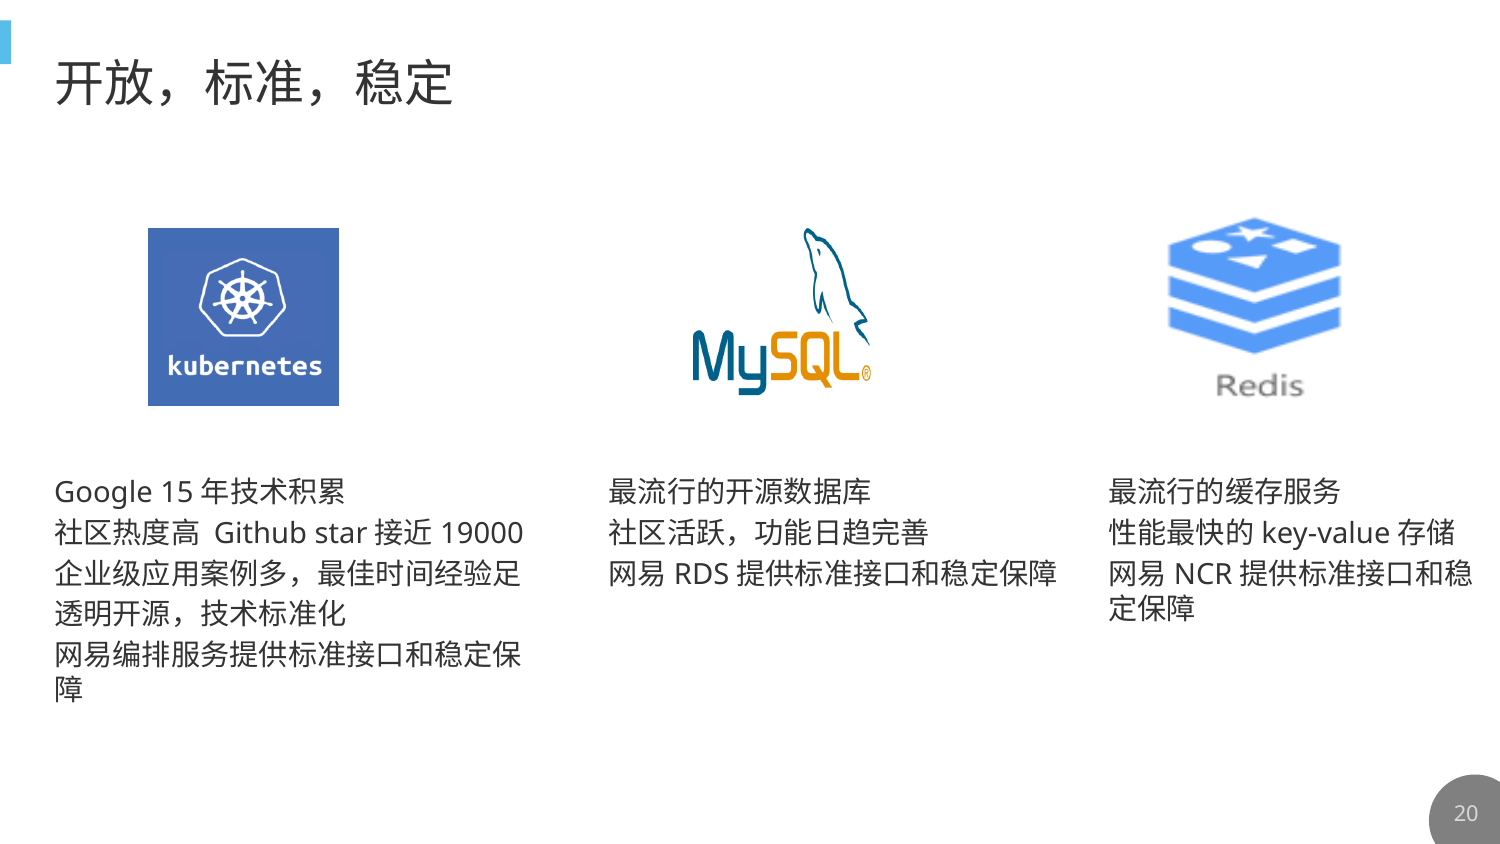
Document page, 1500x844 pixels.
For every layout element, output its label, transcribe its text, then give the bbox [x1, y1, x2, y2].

picture [148, 228, 339, 406]
text_box Google 15年技术积累 社区热度高 Github star接近19000 企业级应用案例多，最佳时间经验足 透明开源，技术标准化 网易编排服务提供标准接口和稳定保障 [39, 466, 540, 714]
picture [693, 228, 873, 406]
text_box 开放，标准，稳定 [39, 44, 538, 119]
text_box 最流行的开源数据库 社区活跃，功能日趋完善 网易RDS提供标准接口和稳定保障 [593, 466, 1093, 598]
picture [1154, 202, 1359, 406]
text_box 最流行的缓存服务 性能最快的key-value存储 网易NCR提供标准接口和稳定保障 [1093, 466, 1500, 633]
text_box [0, 20, 12, 65]
